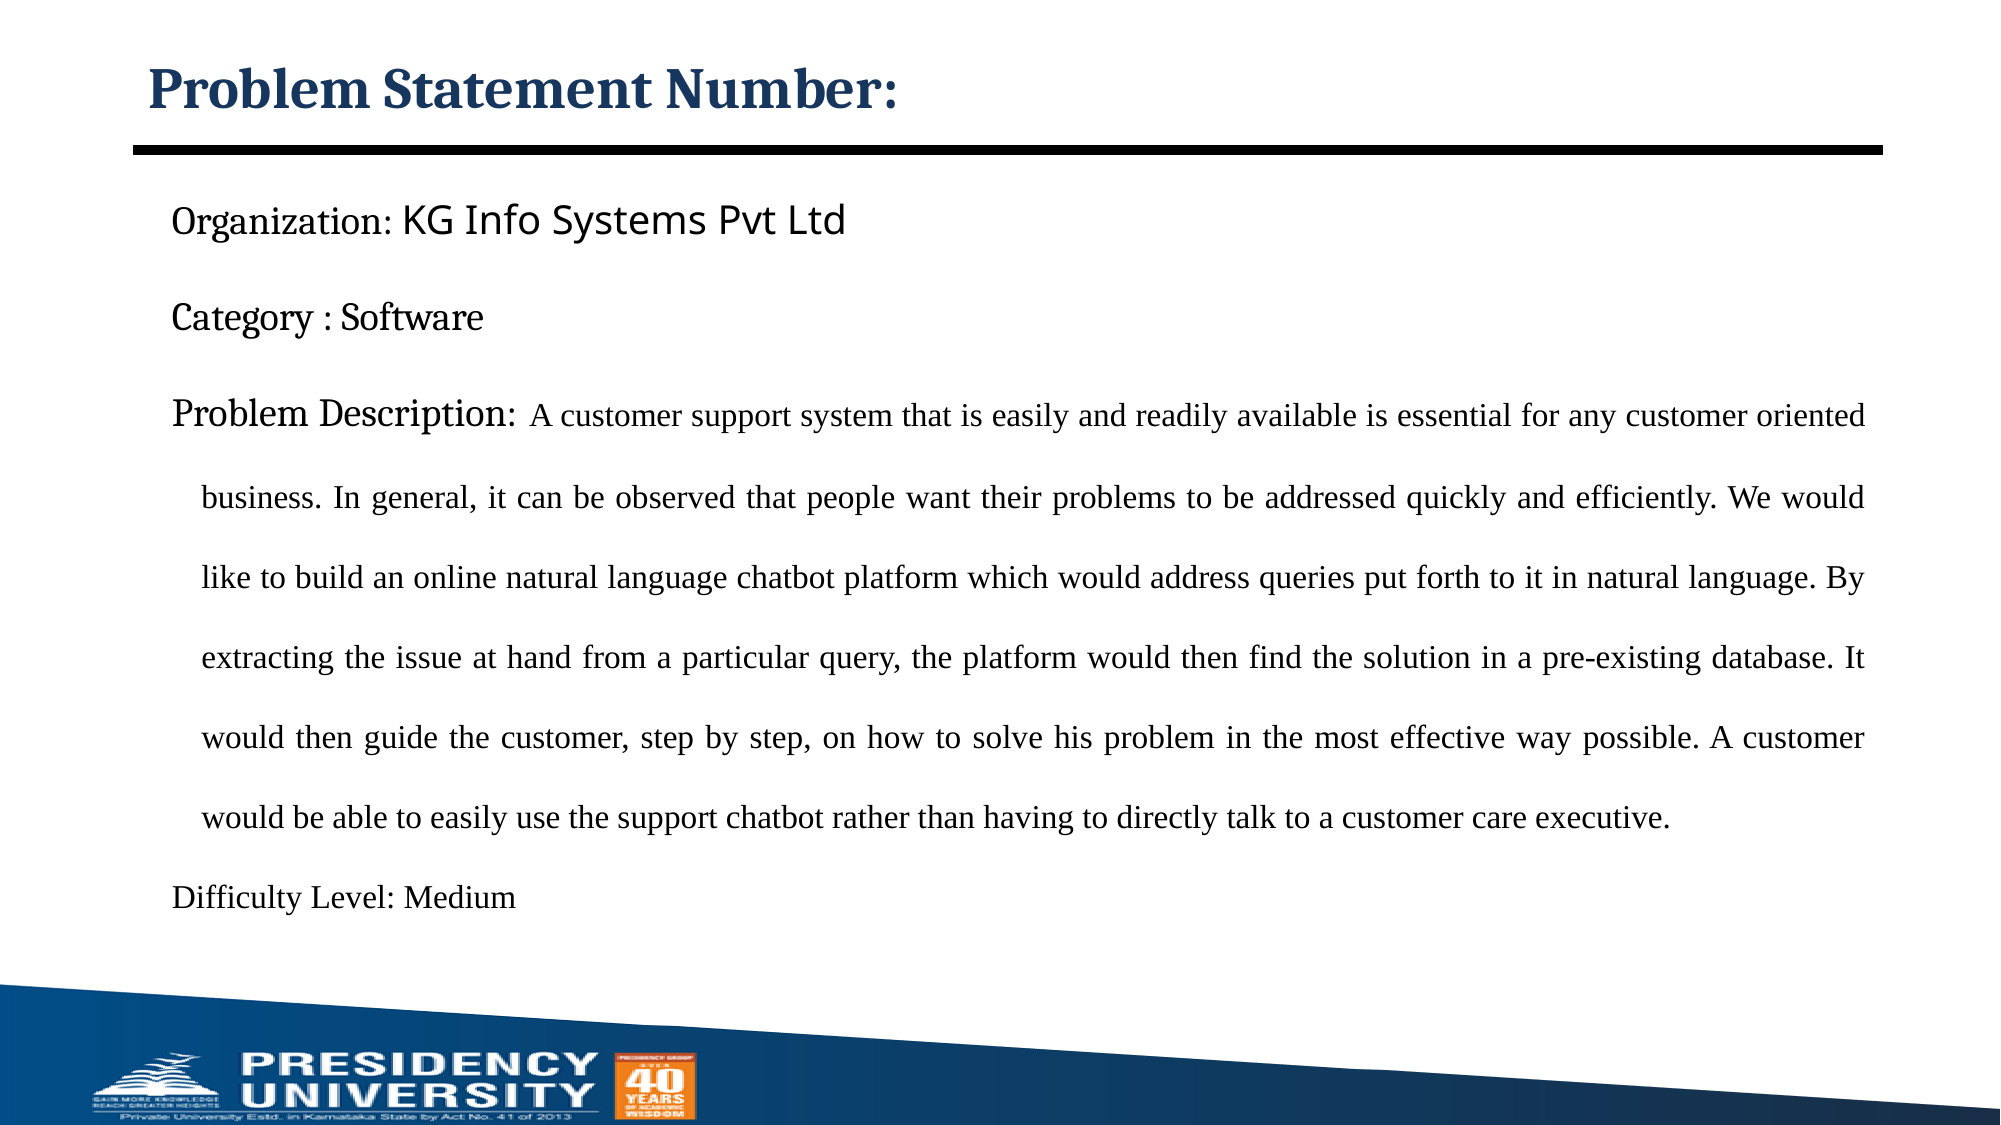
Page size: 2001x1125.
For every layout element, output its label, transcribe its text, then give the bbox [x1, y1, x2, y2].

picture [0, 982, 2000, 1125]
title Problem Statement Number: [133, 45, 1884, 125]
list Organization: KG Info Systems Pvt Ltd Category : Software Problem Description: A customer support system that is easily and readily available is essential for any customer oriented business. In general, it can be observed that people want their problems to be addressed quickly and efficiently. We would like to build an online natural language chatbot platform which would address queries put forth to it in natural language. By extracting the issue at hand from a particular query, the platform would then find the solution in a pre-existing database. It would then guide the customer, step by step, on how to solve his problem in the most effective way possible. A customer would be able to easily use the support chatbot rather than having to directly talk to a customer care executive. Difficulty Level: Medium [133, 187, 1884, 1000]
